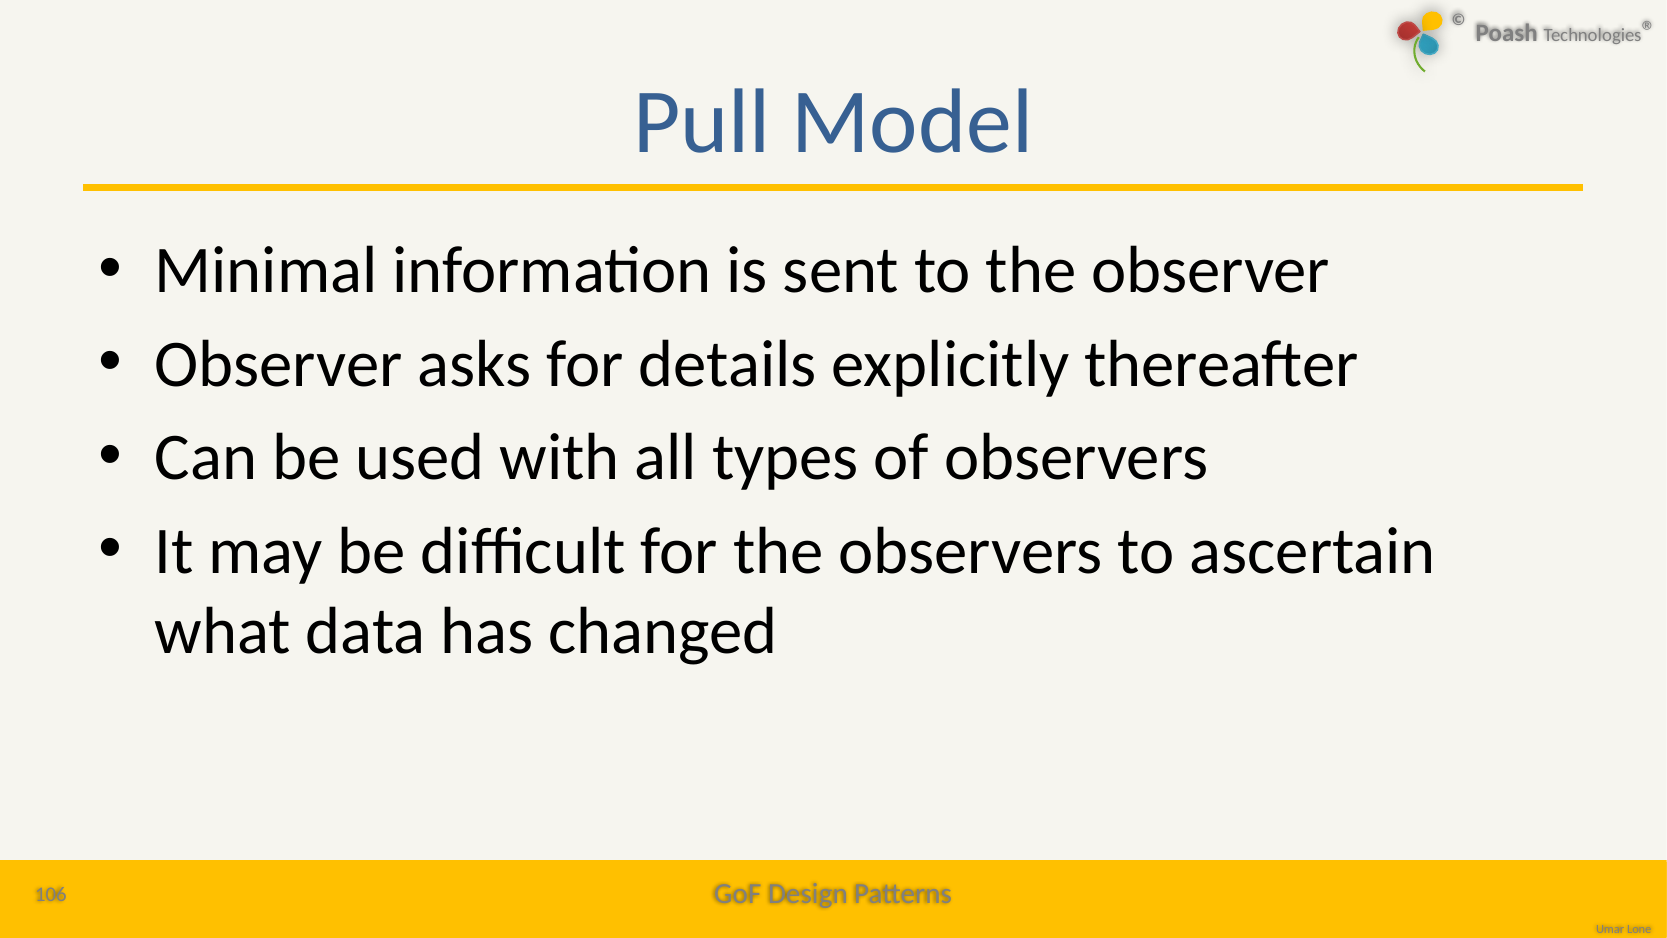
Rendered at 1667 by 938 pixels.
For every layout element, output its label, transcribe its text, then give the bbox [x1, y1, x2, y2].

slide_number 106 [4, 868, 98, 919]
title Pull Model [83, 37, 1584, 194]
list Minimal information is sent to the observer Observer asks for details explicitly thereafter Can be used with all types of observers It may be difficult for the observers to ascertain what data has changed [83, 218, 1584, 838]
